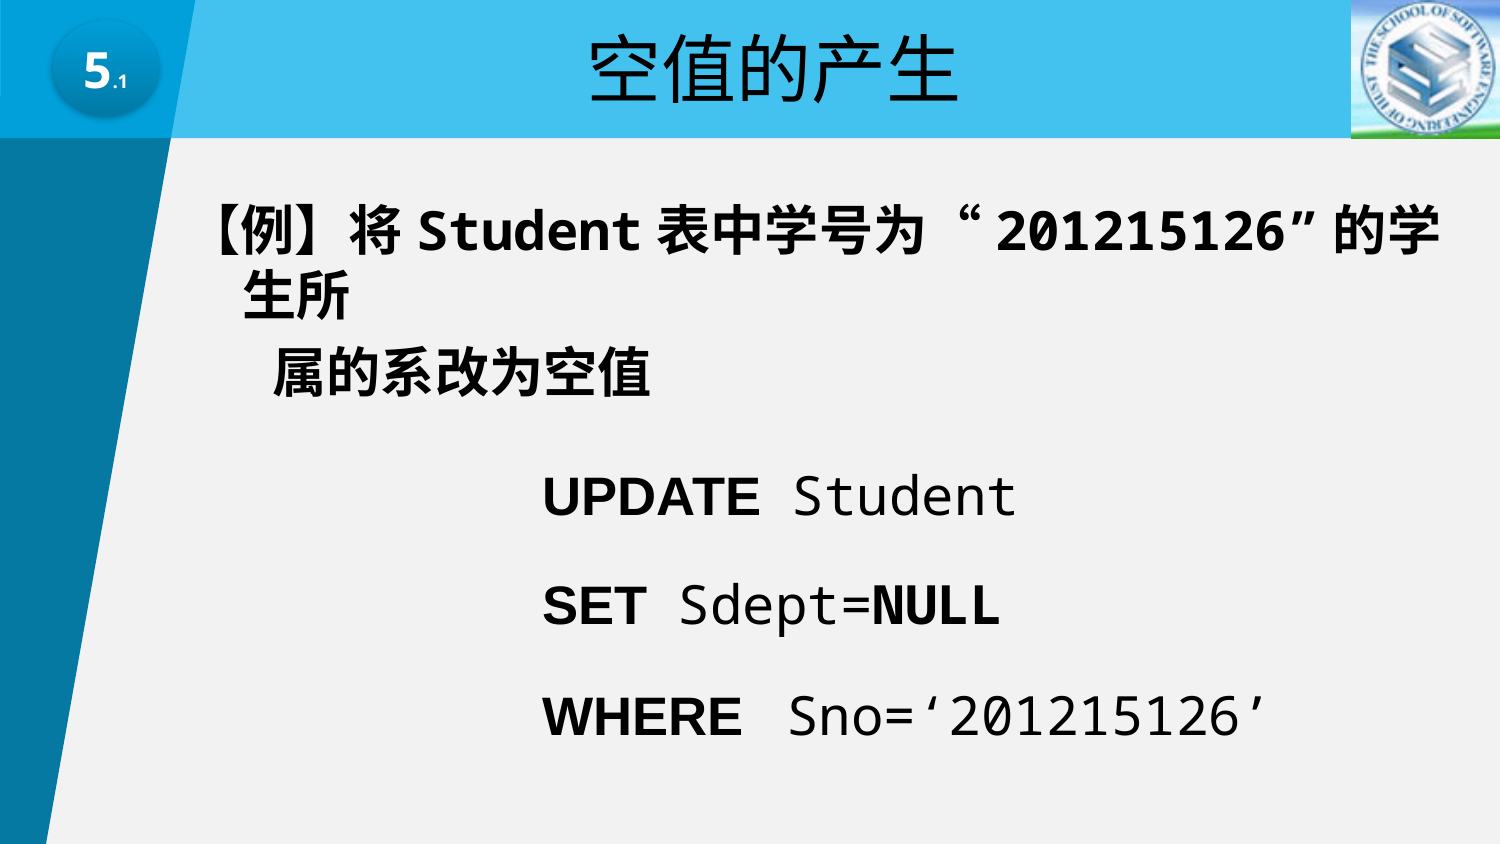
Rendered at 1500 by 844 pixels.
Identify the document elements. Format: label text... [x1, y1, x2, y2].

text_box 5.1 [53, 20, 160, 116]
text_box 【例】将Student表中学号为“201215126”的学生所 属的系改为空值 UPDATE Student SET Sdept=NULL WHERE Sno=‘201215126’ [171, 188, 1500, 754]
text_box 空值的产生 [194, 0, 1353, 138]
picture [1351, 0, 1500, 139]
